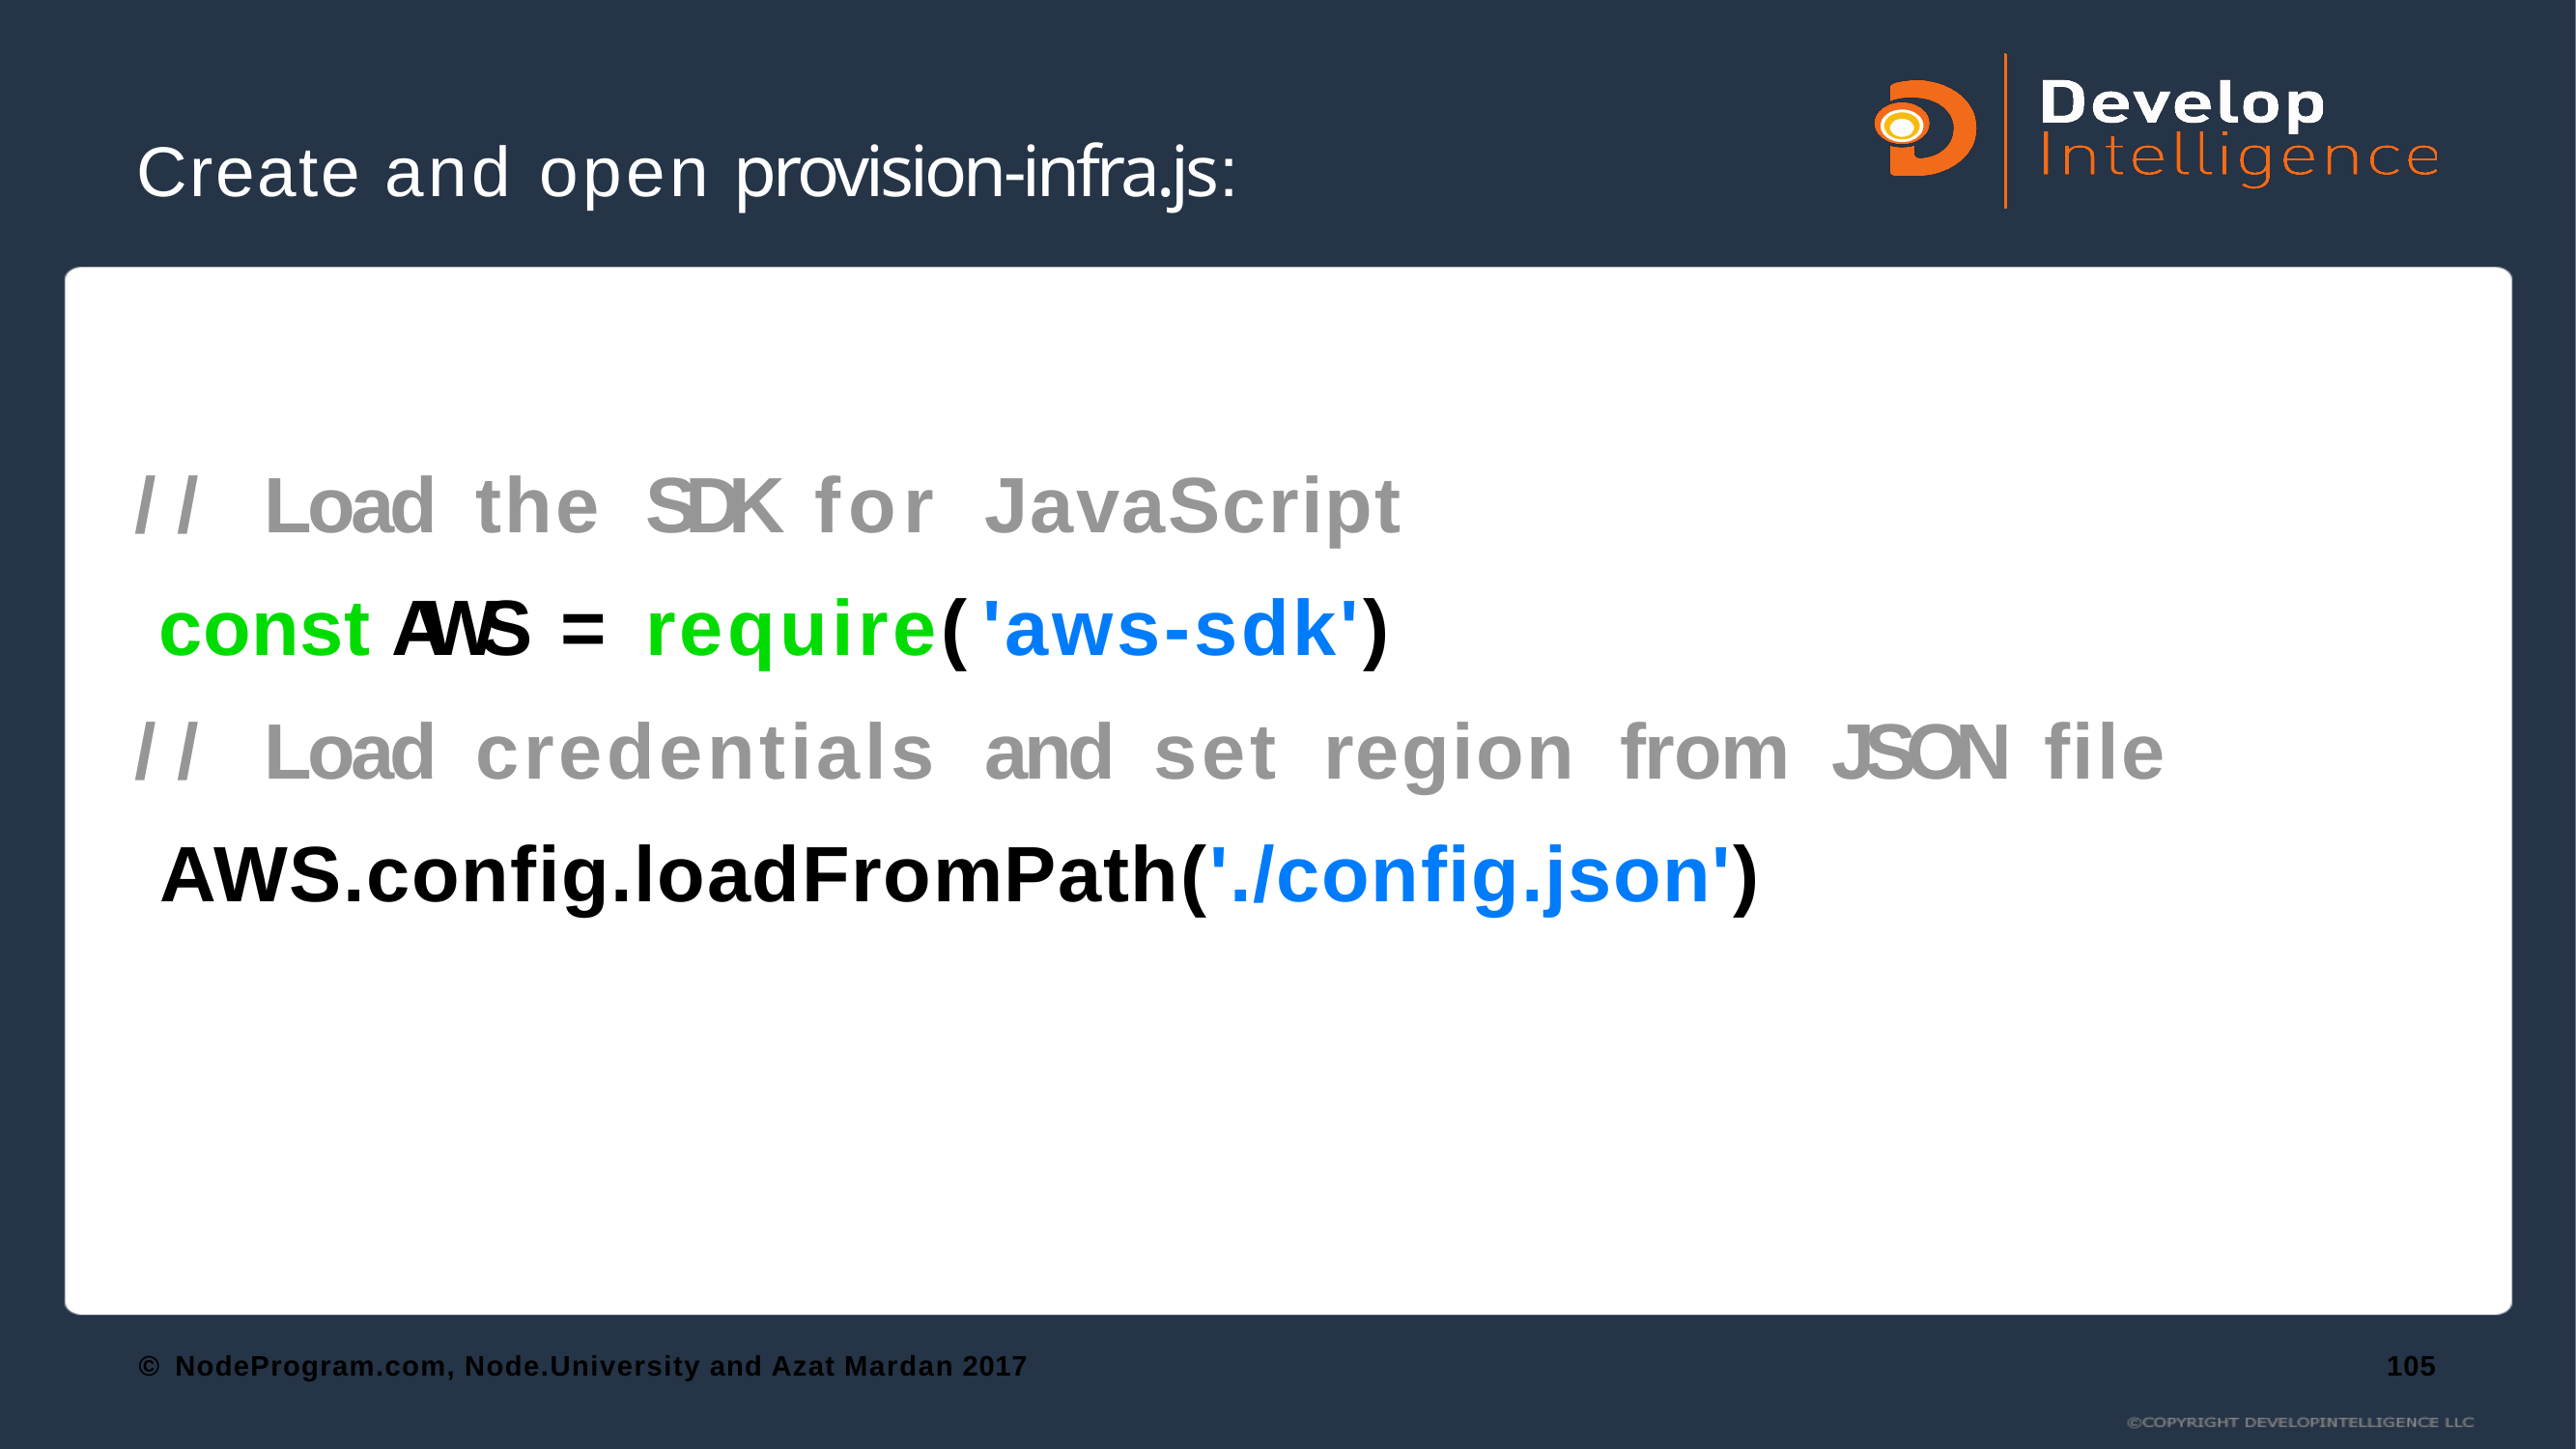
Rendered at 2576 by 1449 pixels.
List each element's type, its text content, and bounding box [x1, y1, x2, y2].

slide_number 105 [2383, 1347, 2442, 1449]
footer © NodeProgram.com, Node.University and Azat Mardan 2017 [136, 1347, 1034, 1449]
title Create and open provision-infra.js: [134, 44, 1436, 290]
picture [0, 0, 2576, 1449]
text_box // Load the SDK for JavaScript const AWS = require('aws-sdk') // Load credentials and set region from JSON file AWS.config.loadFromPath('./config.json') [132, 422, 2171, 919]
